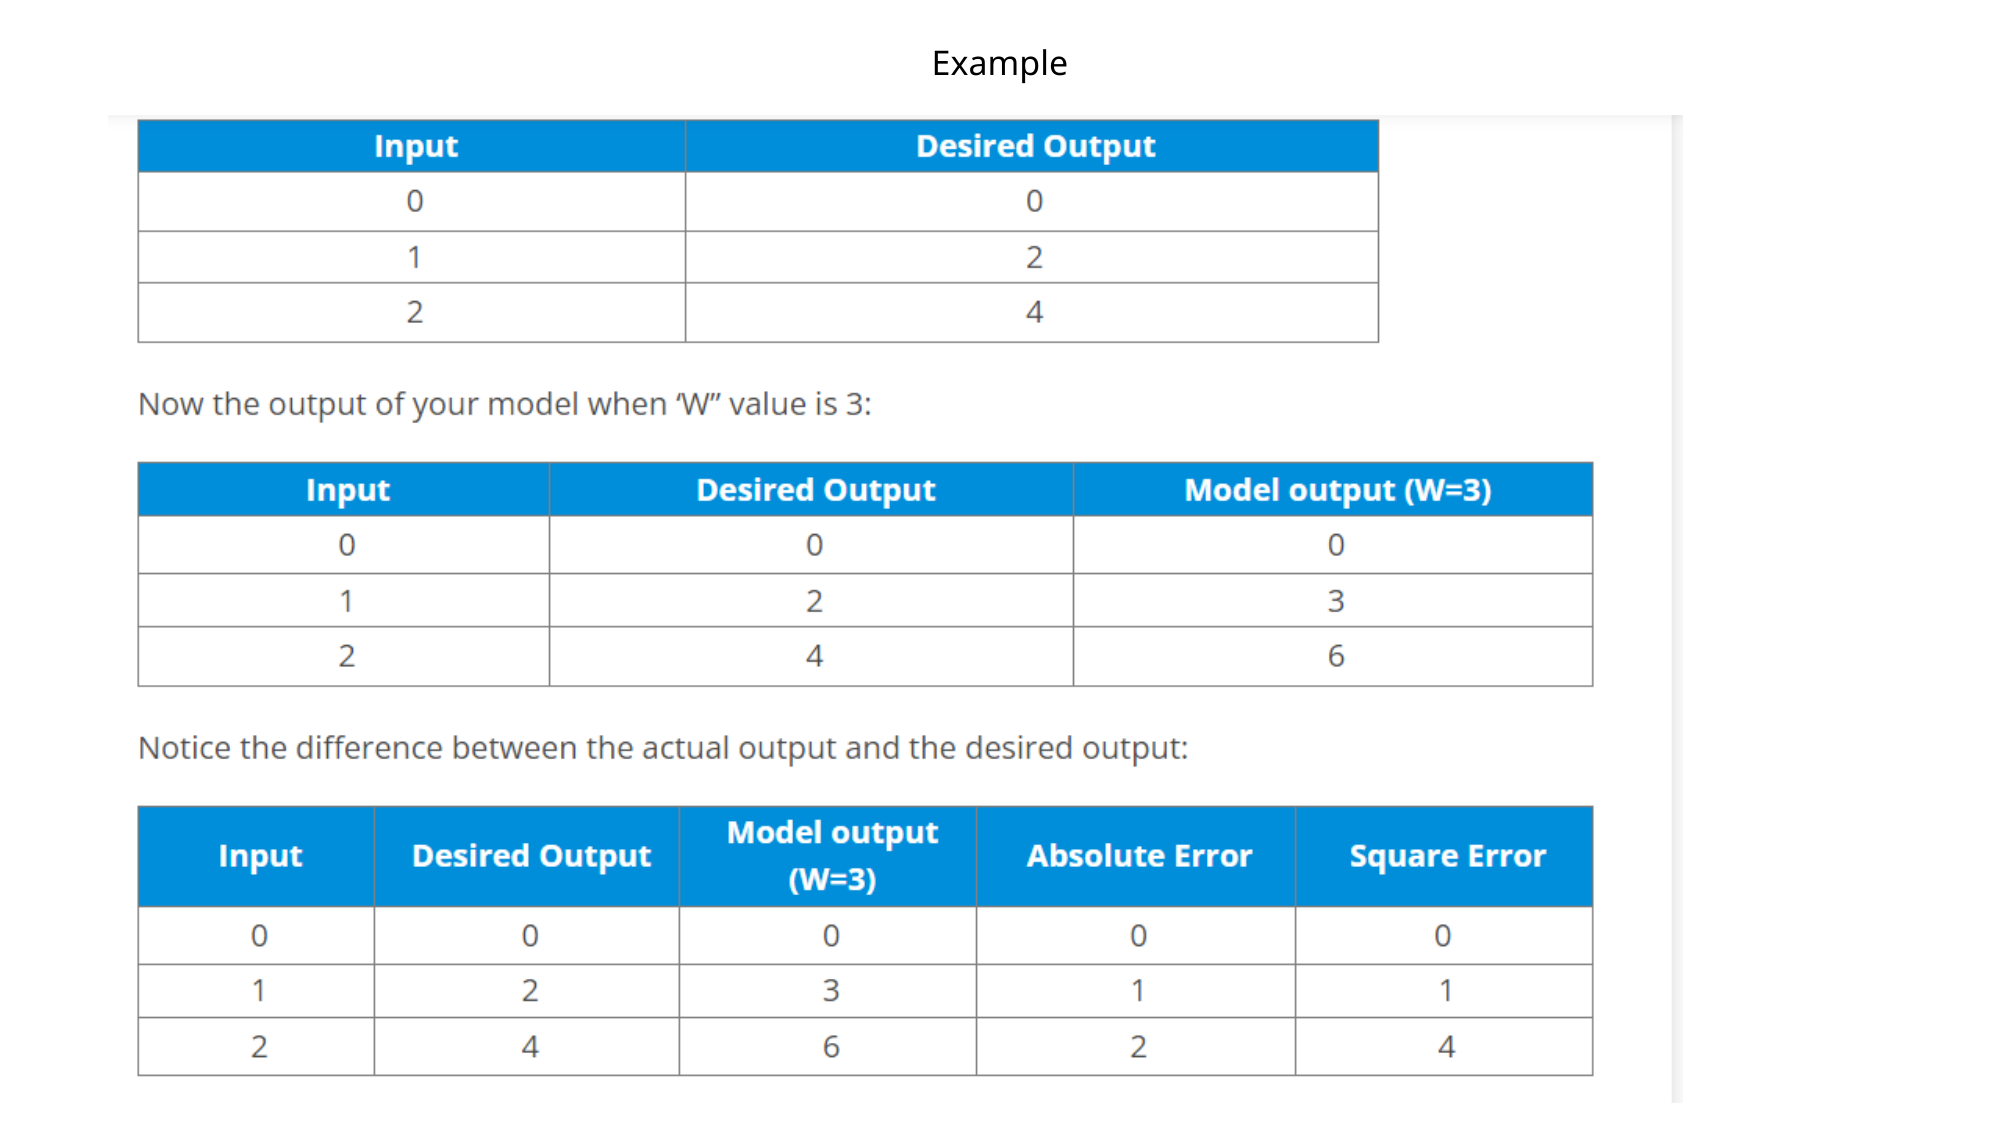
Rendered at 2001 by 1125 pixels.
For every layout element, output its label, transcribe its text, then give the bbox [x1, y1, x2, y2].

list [108, 115, 1683, 1104]
title Example [137, 38, 1863, 91]
